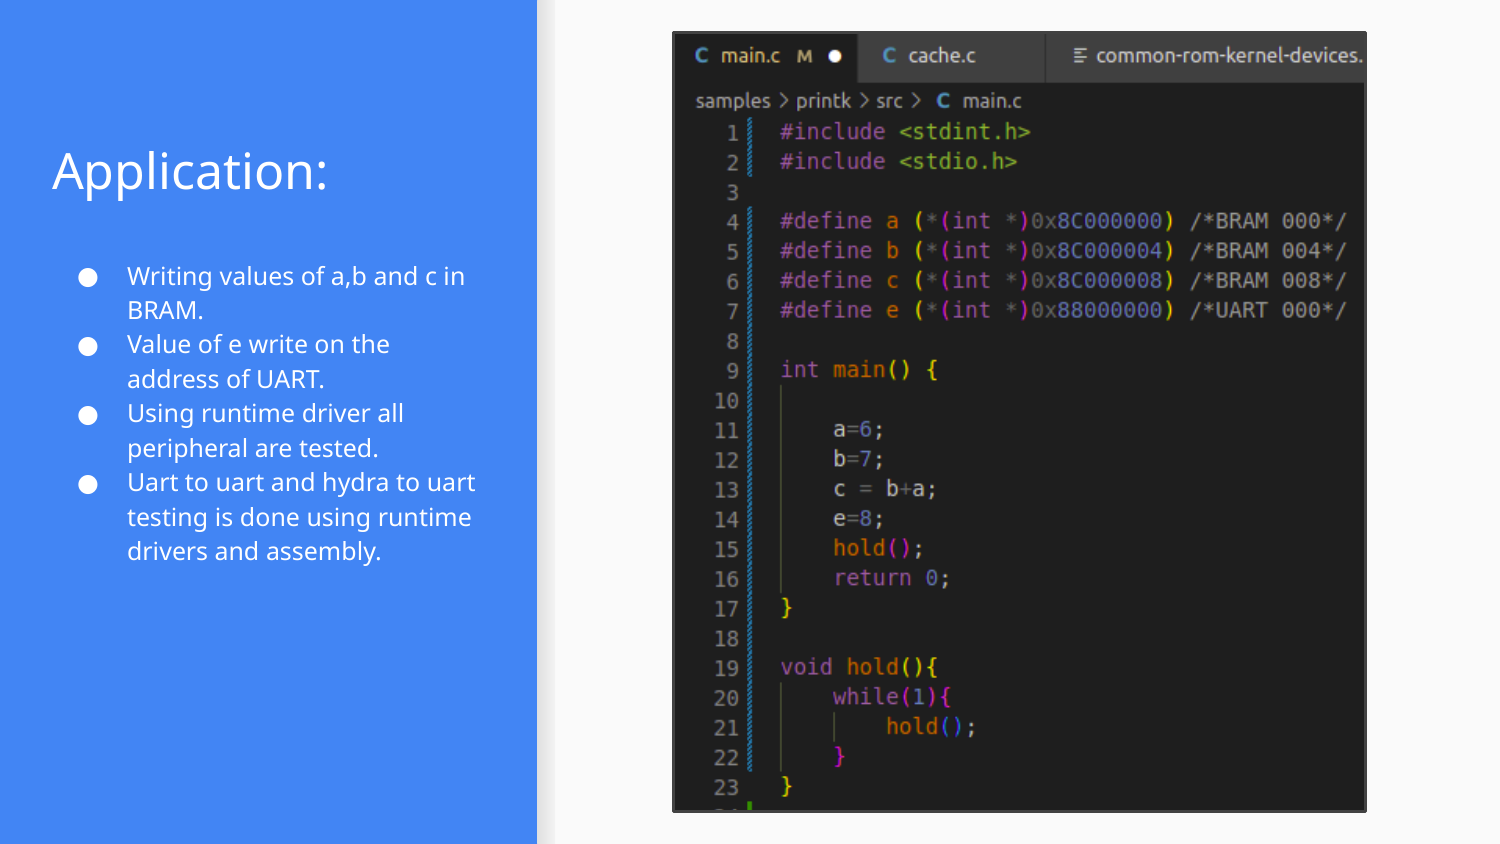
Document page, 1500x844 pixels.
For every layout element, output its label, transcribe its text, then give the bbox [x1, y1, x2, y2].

picture [674, 33, 1364, 811]
list Writing values of a,b and c in BRAM. Value of e write on the address of UART. Using runtime driver all peripheral are tested. Uart to uart and hydra to uart testing is done using runtime drivers and assembly. [37, 240, 498, 760]
title Application: [37, 58, 498, 216]
